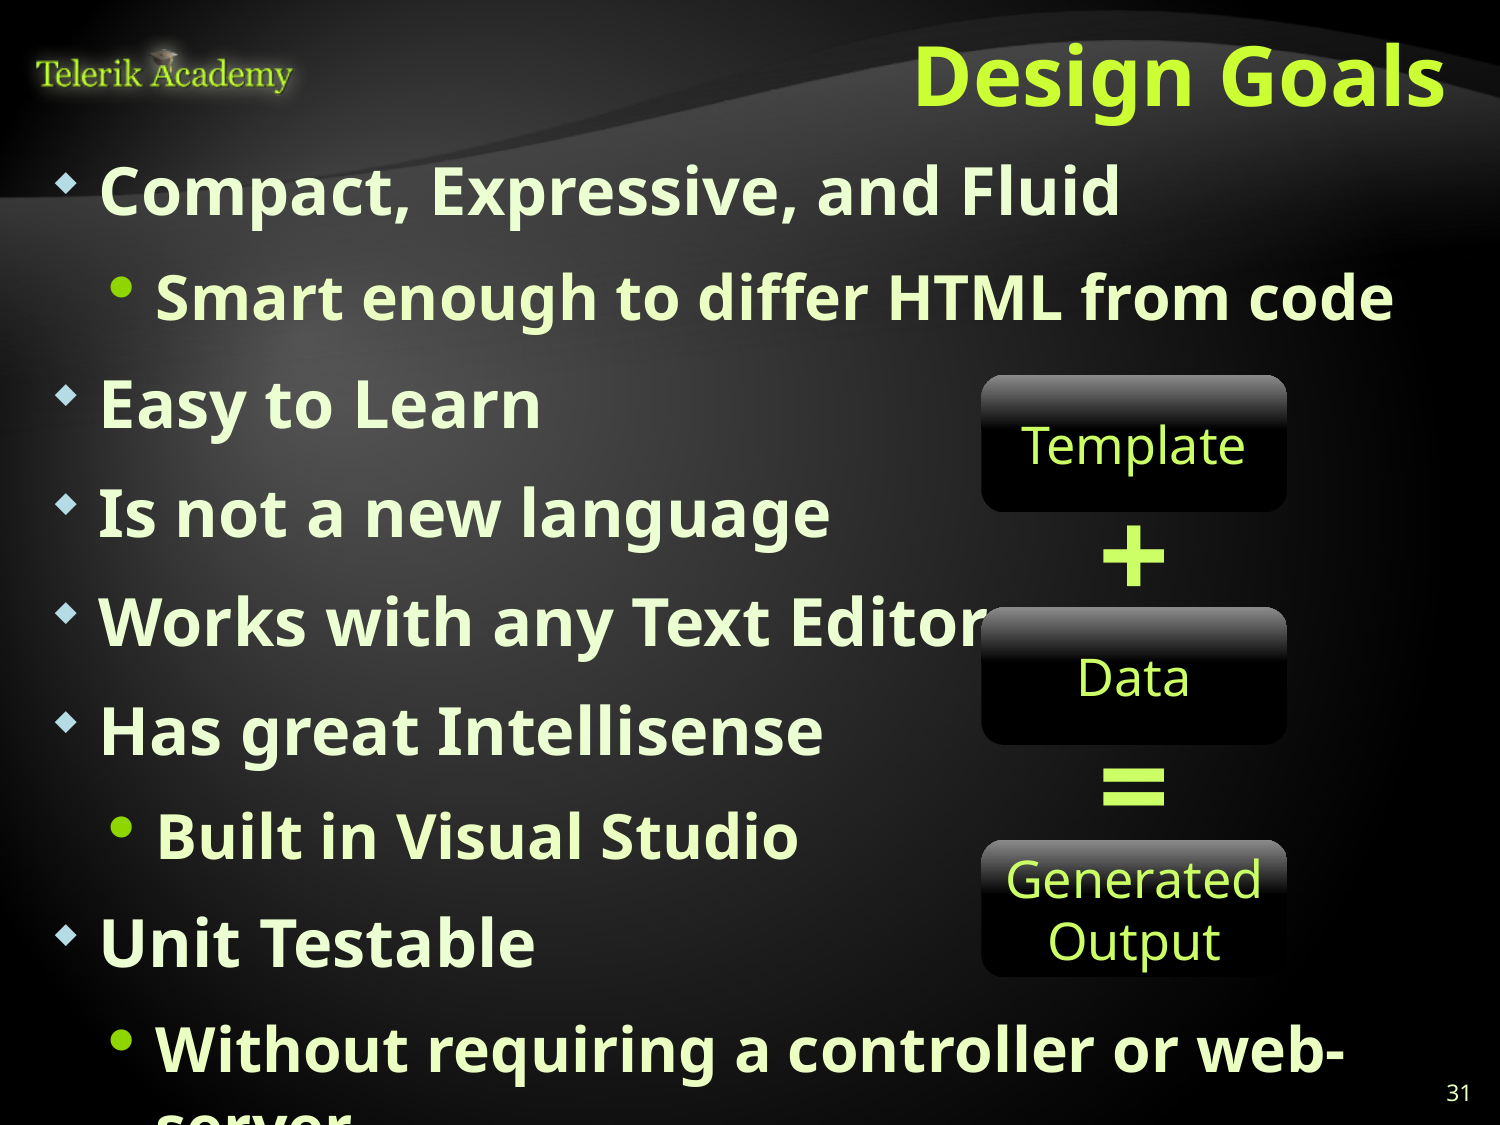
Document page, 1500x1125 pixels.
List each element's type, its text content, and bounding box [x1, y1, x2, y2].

title Design Goals [300, 12, 1463, 137]
text_box = [1083, 698, 1186, 864]
text_box Data [981, 607, 1288, 745]
picture [0, 0, 1500, 1125]
slide_number 31 [1412, 1074, 1488, 1113]
list Compact, Expressive, and Fluid Smart enough to differ HTML from code Easy to Learn Is not a new language Works with any Text Editor Has great Intellisense Built in Visual Studio Unit Testable Without requiring a controller or web-server [37, 137, 1463, 1088]
text_box Template [981, 374, 1288, 513]
text_box Generated Output [981, 839, 1288, 978]
text_box + [1083, 468, 1186, 634]
